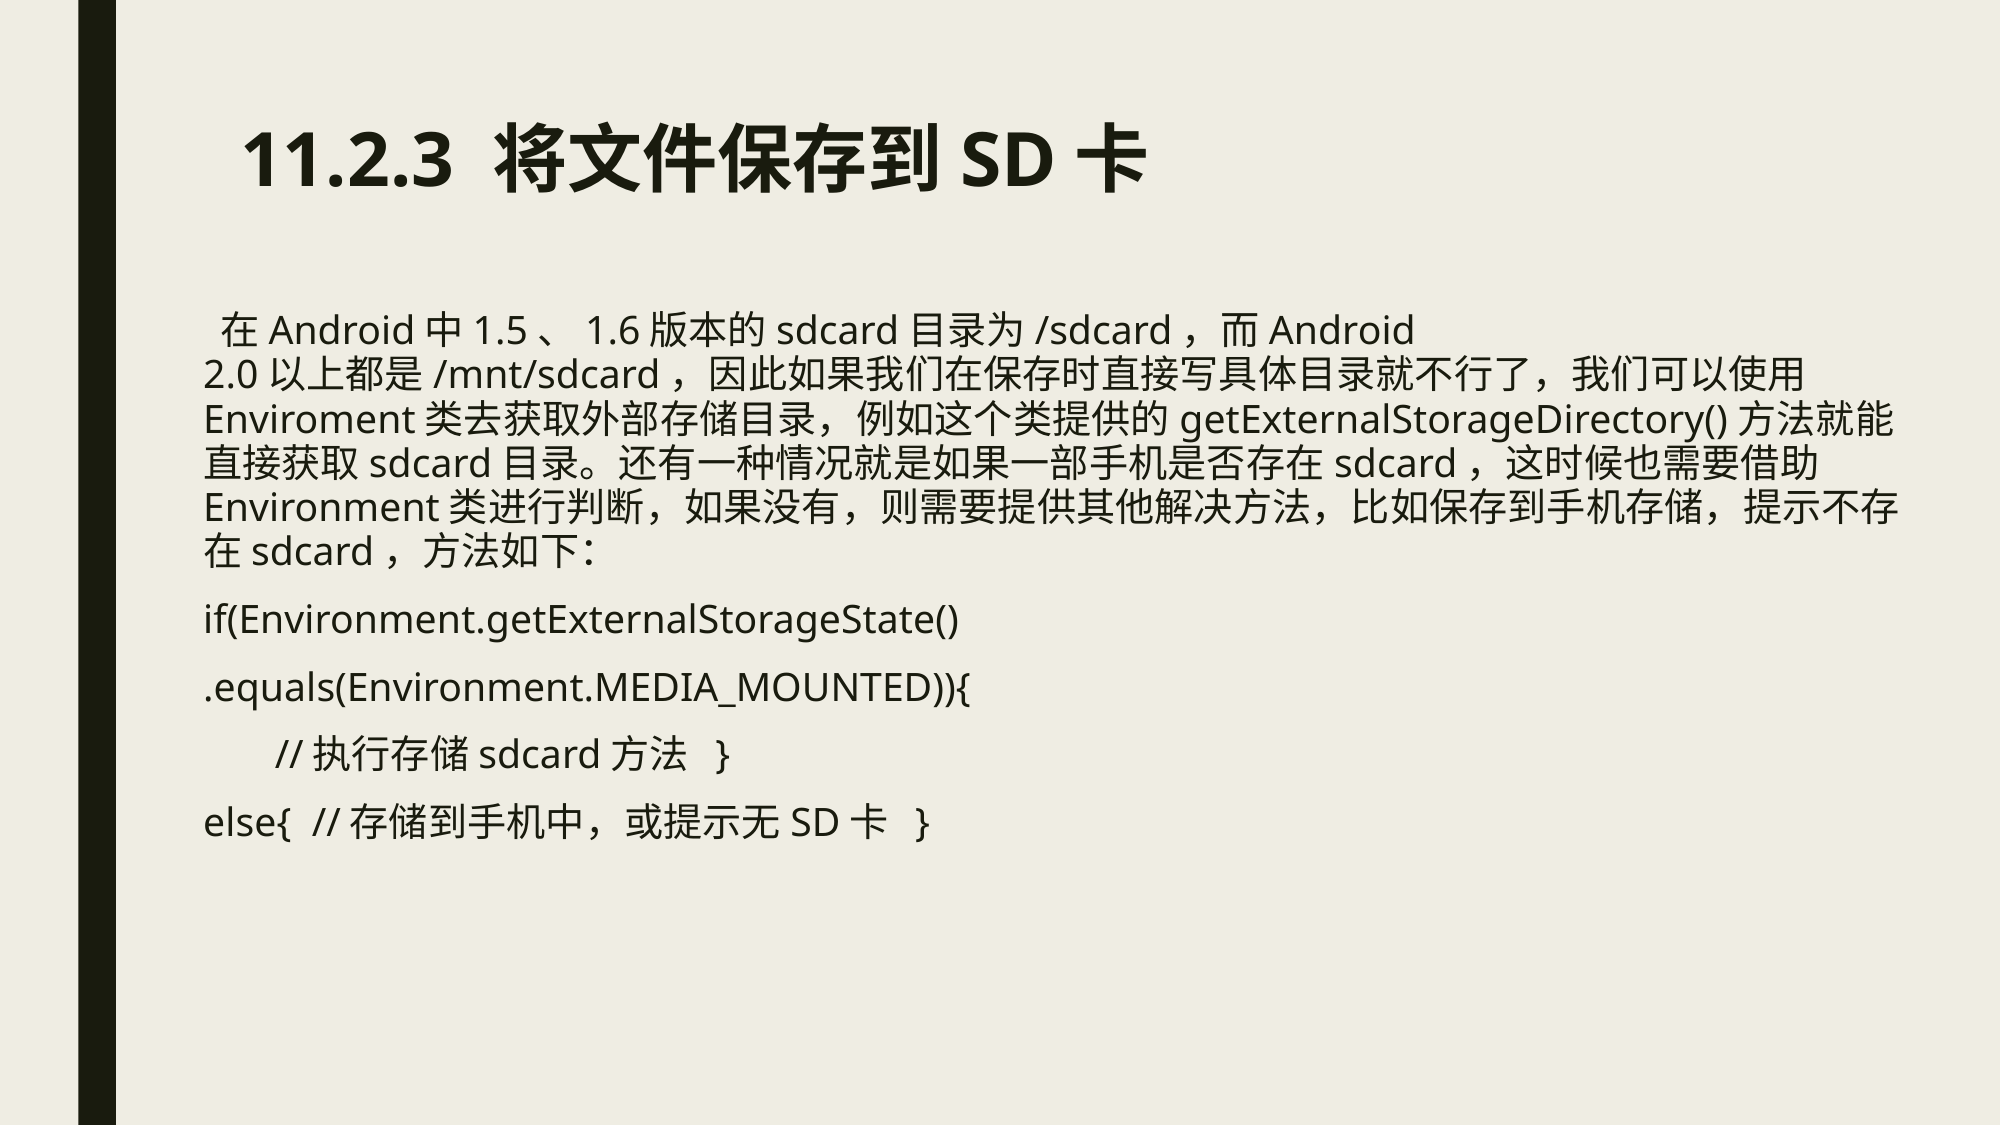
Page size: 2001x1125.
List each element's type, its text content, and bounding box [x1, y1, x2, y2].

list 在Android中1.5、1.6版本的sdcard目录为/sdcard，而Android 2.0以上都是/mnt/sdcard，因此如果我们在保存时直接写具体目录就不行了，我们可以使用Enviroment类去获取外部存储目录，例如这个类提供的getExternalStorageDirectory()方法就能直接获取sdcard目录。还有一种情况就是如果一部手机是否存在sdcard，这时候也需要借助Environment类进行判断，如果没有，则需要提供其他解决方法，比如保存到手机存储，提示不存在sdcard，方法如下： if(Environment.getExternalStorageState() .equals(Environment.MEDIA_MOUNTED)){ //执行存储sdcard方法 } else{ //存储到手机中，或提示无SD卡 } [188, 302, 1918, 858]
text_box 11.2.3 将文件保存到SD卡 [224, 114, 1800, 268]
